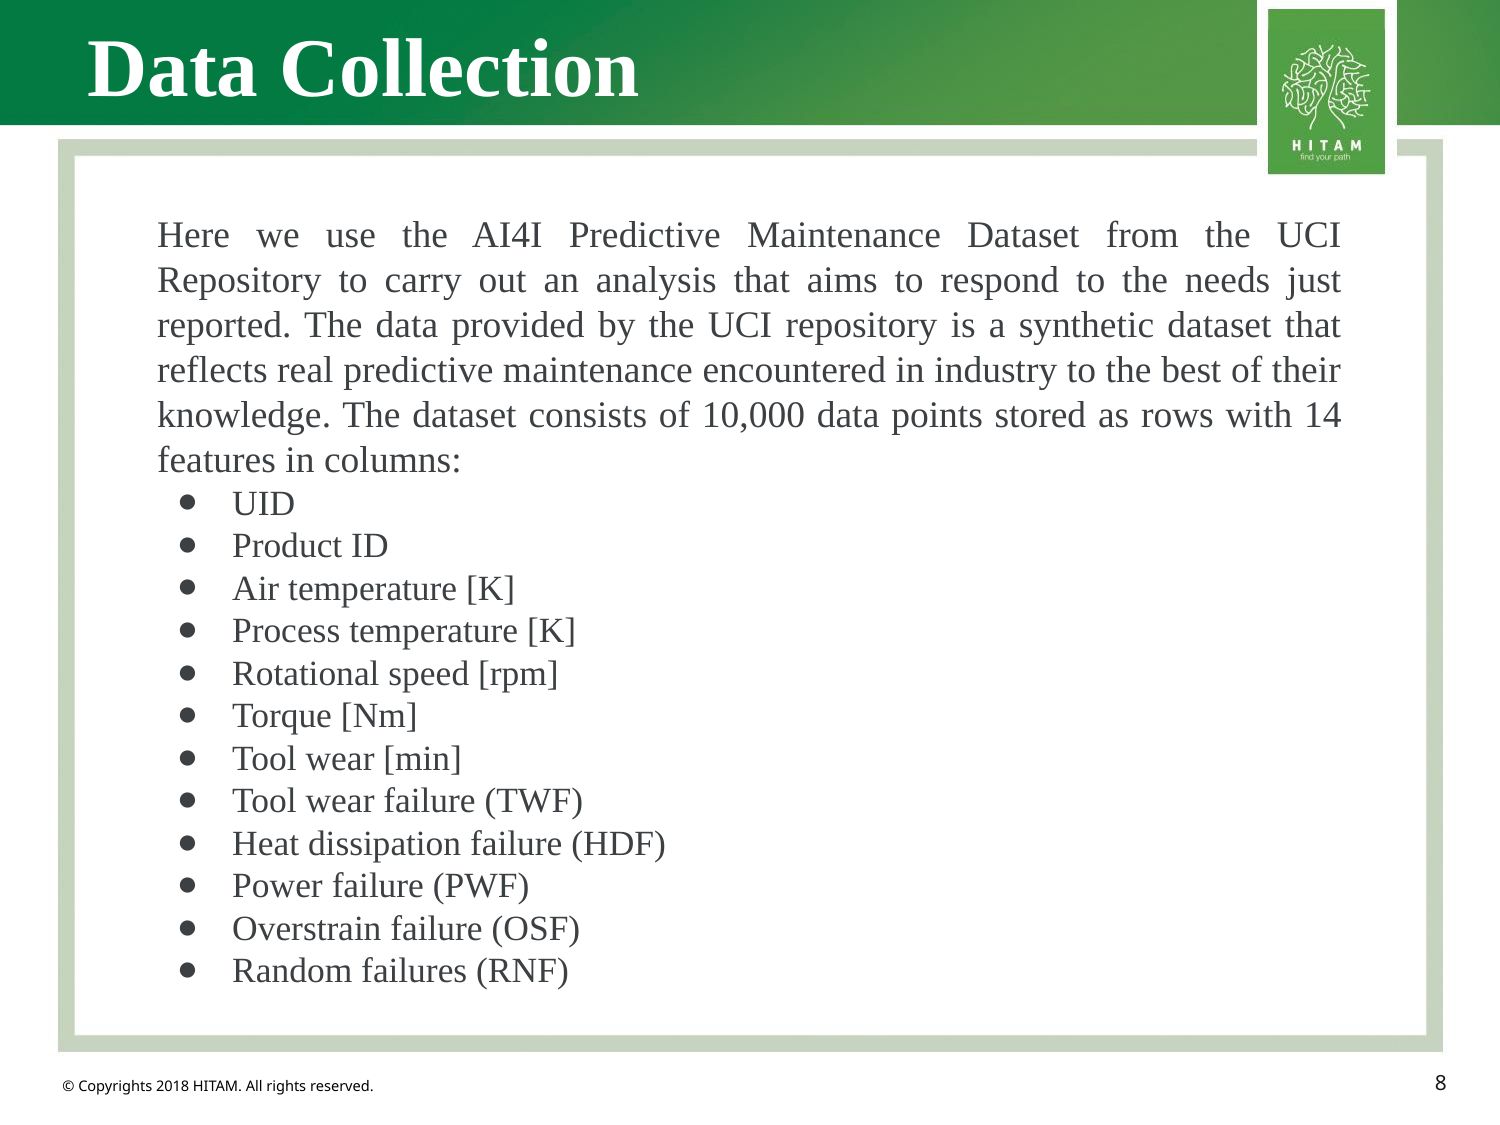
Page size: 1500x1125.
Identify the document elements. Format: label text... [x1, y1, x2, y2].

title Data Collection [87, 0, 1038, 114]
slide_number ‹#› [1434, 1069, 1447, 1125]
picture [0, 0, 1500, 1125]
text_box Here we use the AI4I Predictive Maintenance Dataset from the UCI Repository to carry out an analysis that aims to respond to the needs just reported. The data provided by the UCI repository is a synthetic dataset that reflects real predictive maintenance encountered in industry to the best of their knowledge. The dataset consists of 10,000 data points stored as rows with 14 features in columns: UID Product ID Air temperature [K] Process temperature [K] Rotational speed [rpm] Torque [Nm] Tool wear [min] Tool wear failure (TWF) Heat dissipation failure (HDF) Power failure (PWF) Overstrain failure (OSF) Random failures (RNF) [142, 194, 1358, 1005]
